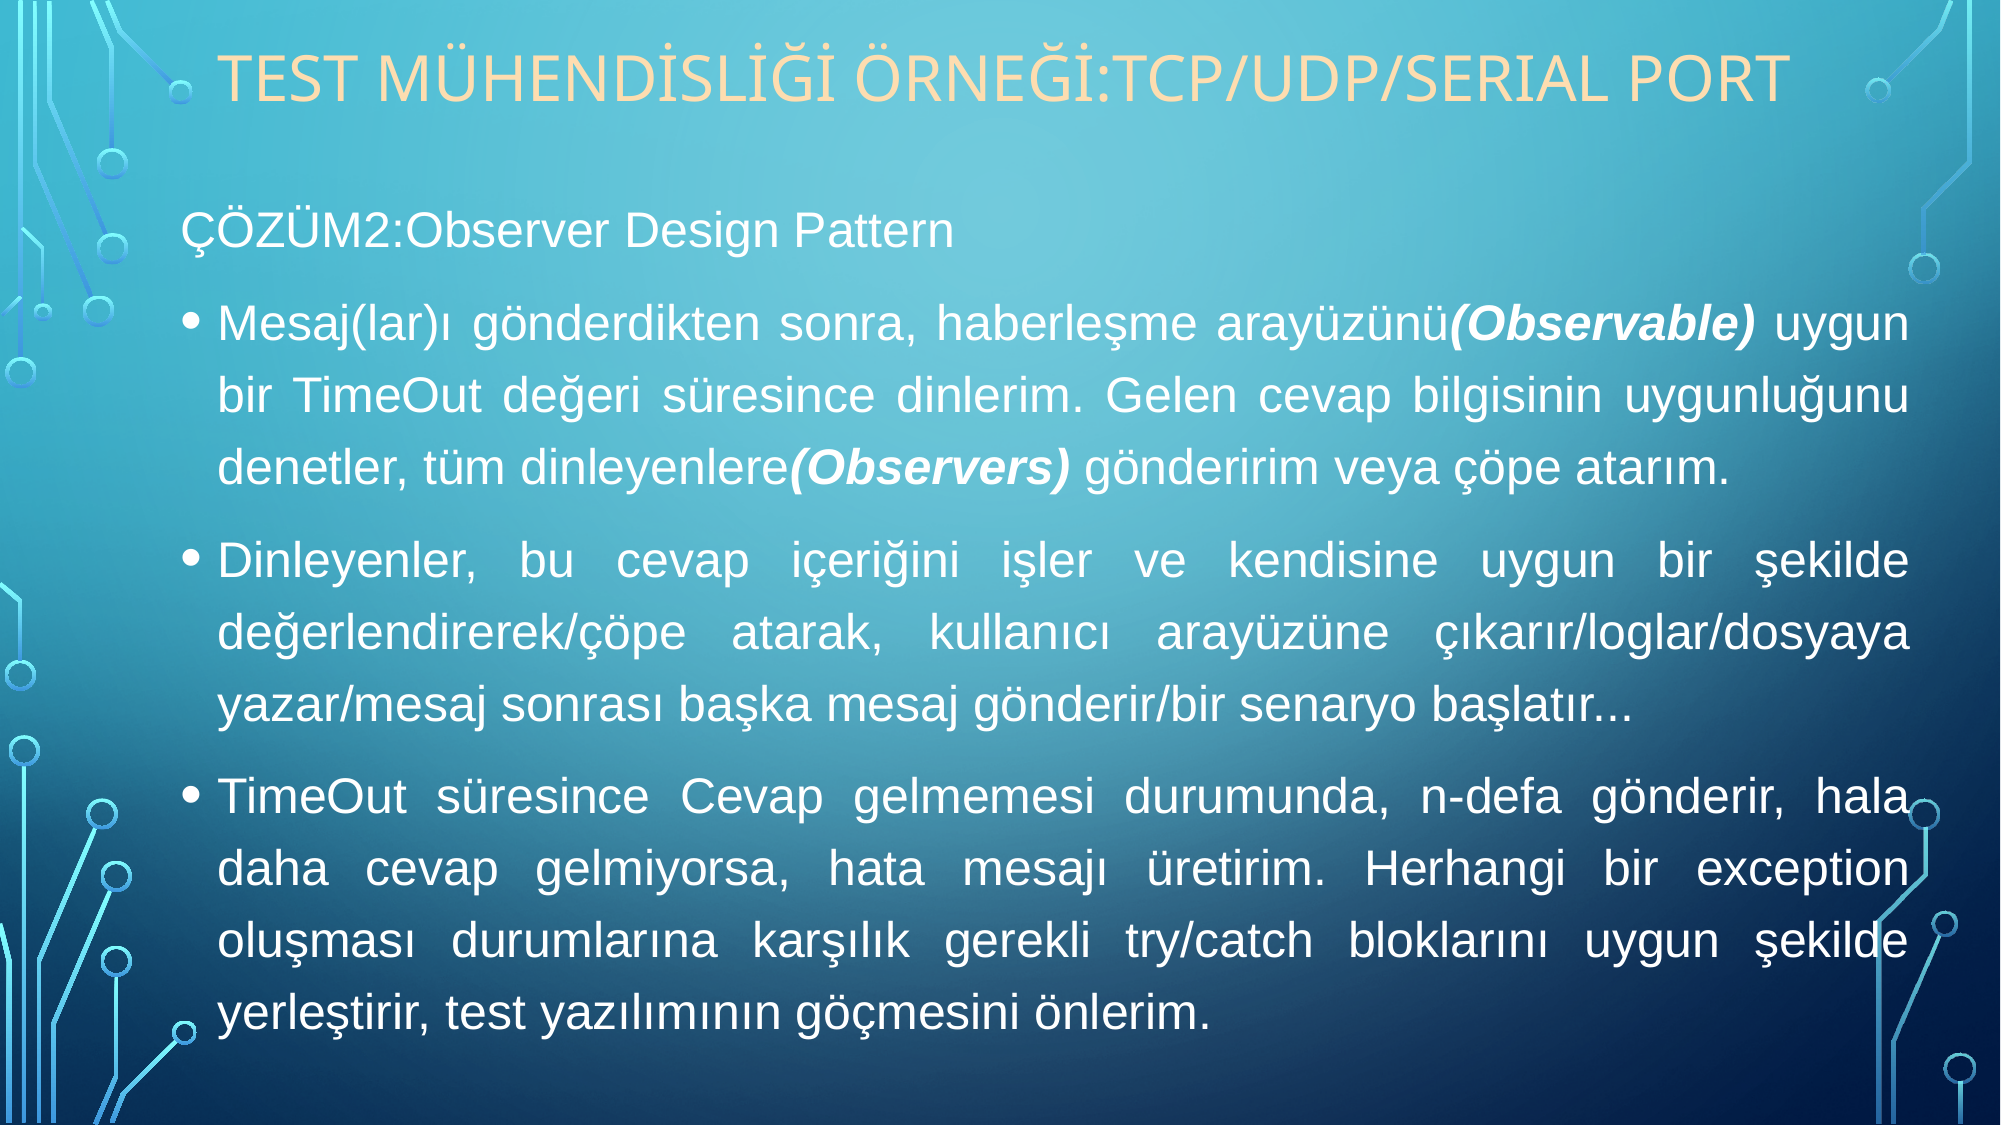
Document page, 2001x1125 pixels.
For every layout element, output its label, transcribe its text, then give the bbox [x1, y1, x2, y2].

title Test mühendisliği örneği:TCP/UDP/Serıal port [202, 35, 1828, 127]
text_box ÇÖZÜM2:Observer Design Pattern Mesaj(lar)ı gönderdikten sonra, haberleşme arayüzünü(Observable) uygun bir TimeOut değeri süresince dinlerim. Gelen cevap bilgisinin uygunluğunu denetler, tüm dinleyenlere(Observers) gönderirim veya çöpe atarım. Dinleyenler, bu cevap içeriğini işler ve kendisine uygun bir şekilde değerlendirerek/çöpe atarak, kullanıcı arayüzüne çıkarır/loglar/dosyaya yazar/mesaj sonrası başka mesaj gönderir/bir senaryo başlatır... TimeOut süresince Cevap gelmemesi durumunda, n-defa gönderir, hala daha cevap gelmiyorsa, hata mesajı üretirim. Herhangi bir exception oluşması durumlarına karşılık gerekli try/catch bloklarını uygun şekilde yerleştirir, test yazılımının göçmesini önlerim. [165, 178, 1925, 1086]
